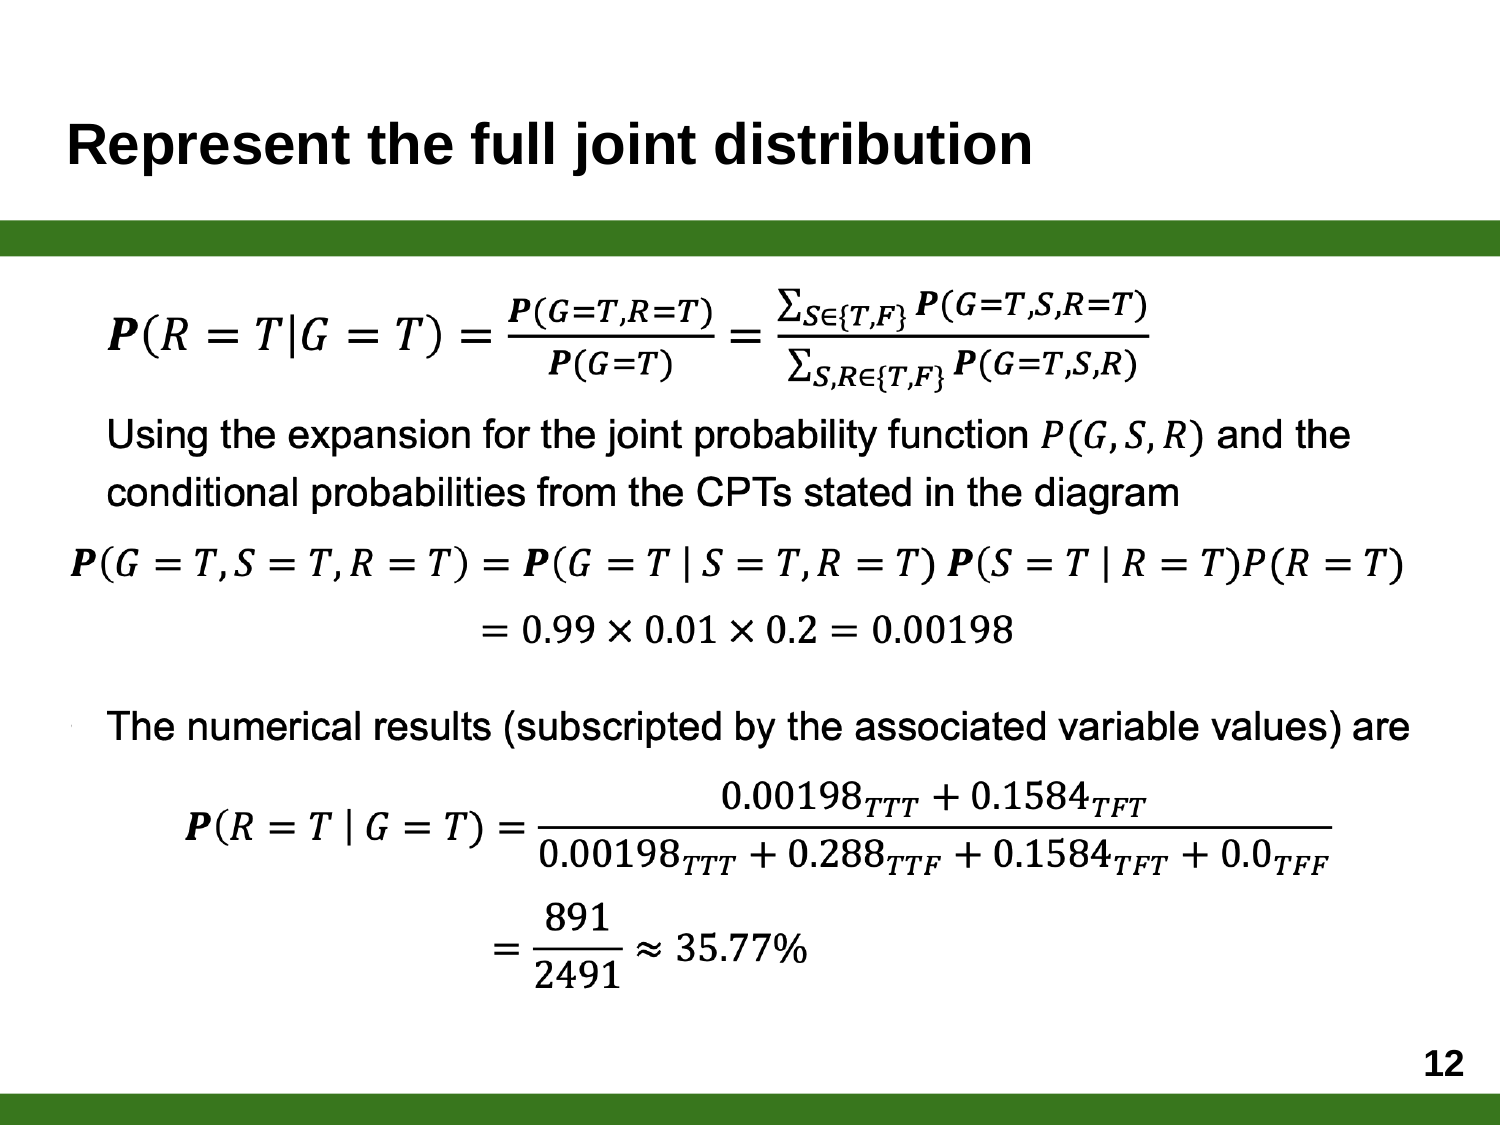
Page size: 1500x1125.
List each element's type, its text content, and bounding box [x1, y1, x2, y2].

title Represent the full joint distribution [51, 97, 1449, 223]
slide_number ‹#› [1389, 1019, 1480, 1106]
picture [50, 260, 1450, 1021]
